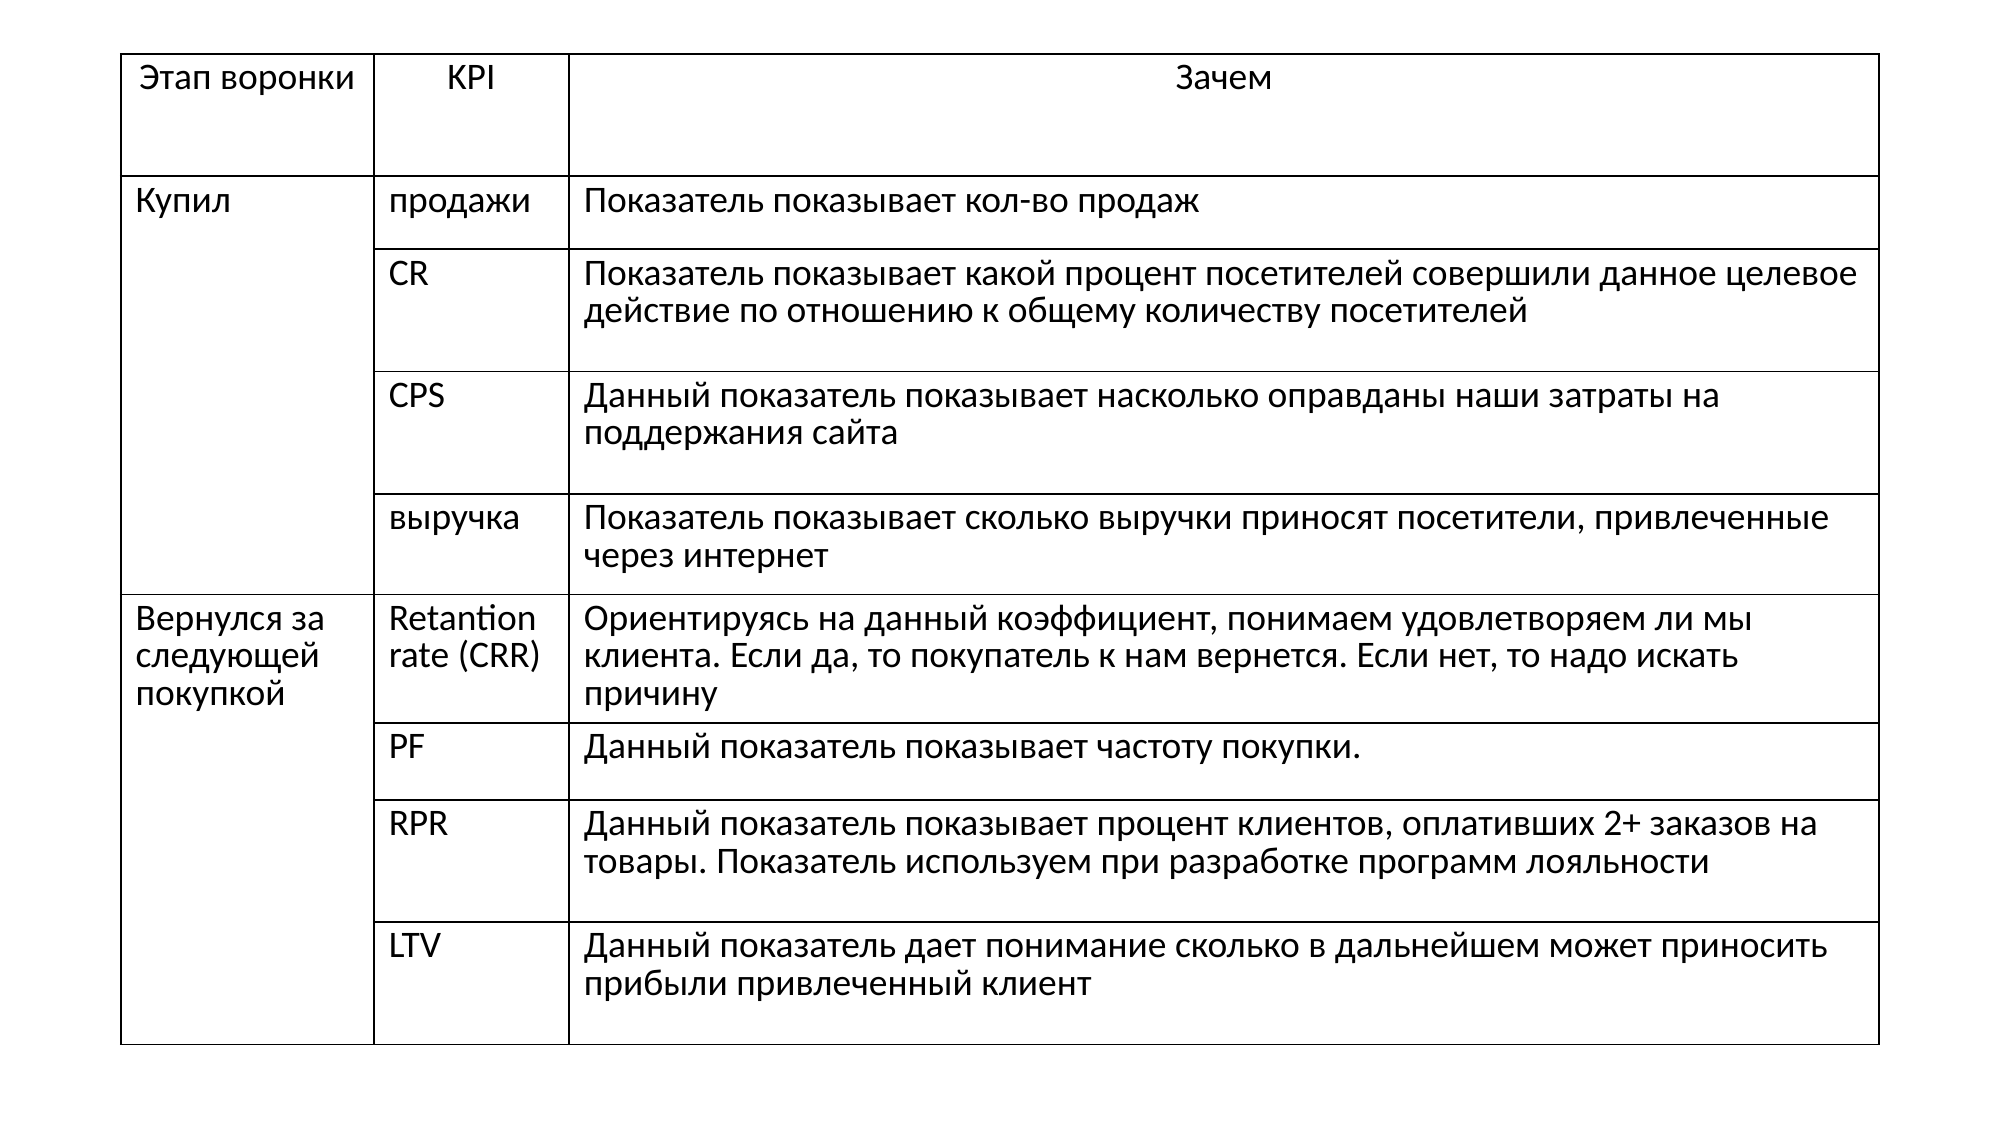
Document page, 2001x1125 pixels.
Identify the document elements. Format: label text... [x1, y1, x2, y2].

table_cell Данный показатель показывает насколько оправданы наши затраты на поддержания сайта [570, 372, 1878, 493]
table_cell Показатель показывает кол-во продаж [570, 177, 1878, 248]
table_cell Показатель показывает сколько выручки приносят посетители, привлеченные через интернет [570, 495, 1878, 594]
table_cell Показатель показывает какой процент посетителей совершили данное целевое действие по отношению к общему количеству посетителей [570, 250, 1878, 371]
table_cell Данный показатель показывает процент клиентов, оплативших 2+ заказов на товары. Показатель используем при разработке программ лояльности [570, 801, 1878, 921]
table_header KPI [375, 55, 568, 175]
table_cell Купил [122, 177, 373, 594]
table_cell RPR [375, 801, 568, 921]
table_header Зачем [570, 55, 1878, 175]
table_cell Ориентируясь на данный коэффициент, понимаем удовлетворяем ли мы клиента. Если да, то покупатель к нам вернется. Если нет, то надо искать причину [570, 595, 1878, 722]
table_cell CR [375, 250, 568, 371]
table_cell LTV [375, 923, 568, 1044]
table_header Этап воронки [122, 55, 373, 175]
table_cell выручка [375, 495, 568, 594]
table_cell Данный показатель показывает частоту покупки. [570, 724, 1878, 799]
table_cell Вернулся за следующей покупкой [122, 595, 373, 1044]
table_cell Данный показатель дает понимание сколько в дальнейшем может приносить прибыли привлеченный клиент [570, 923, 1878, 1044]
table_cell продажи [375, 177, 568, 248]
table_cell Retantion rate (CRR) [375, 595, 568, 722]
table_cell CPS [375, 372, 568, 493]
table_cell PF [375, 724, 568, 799]
